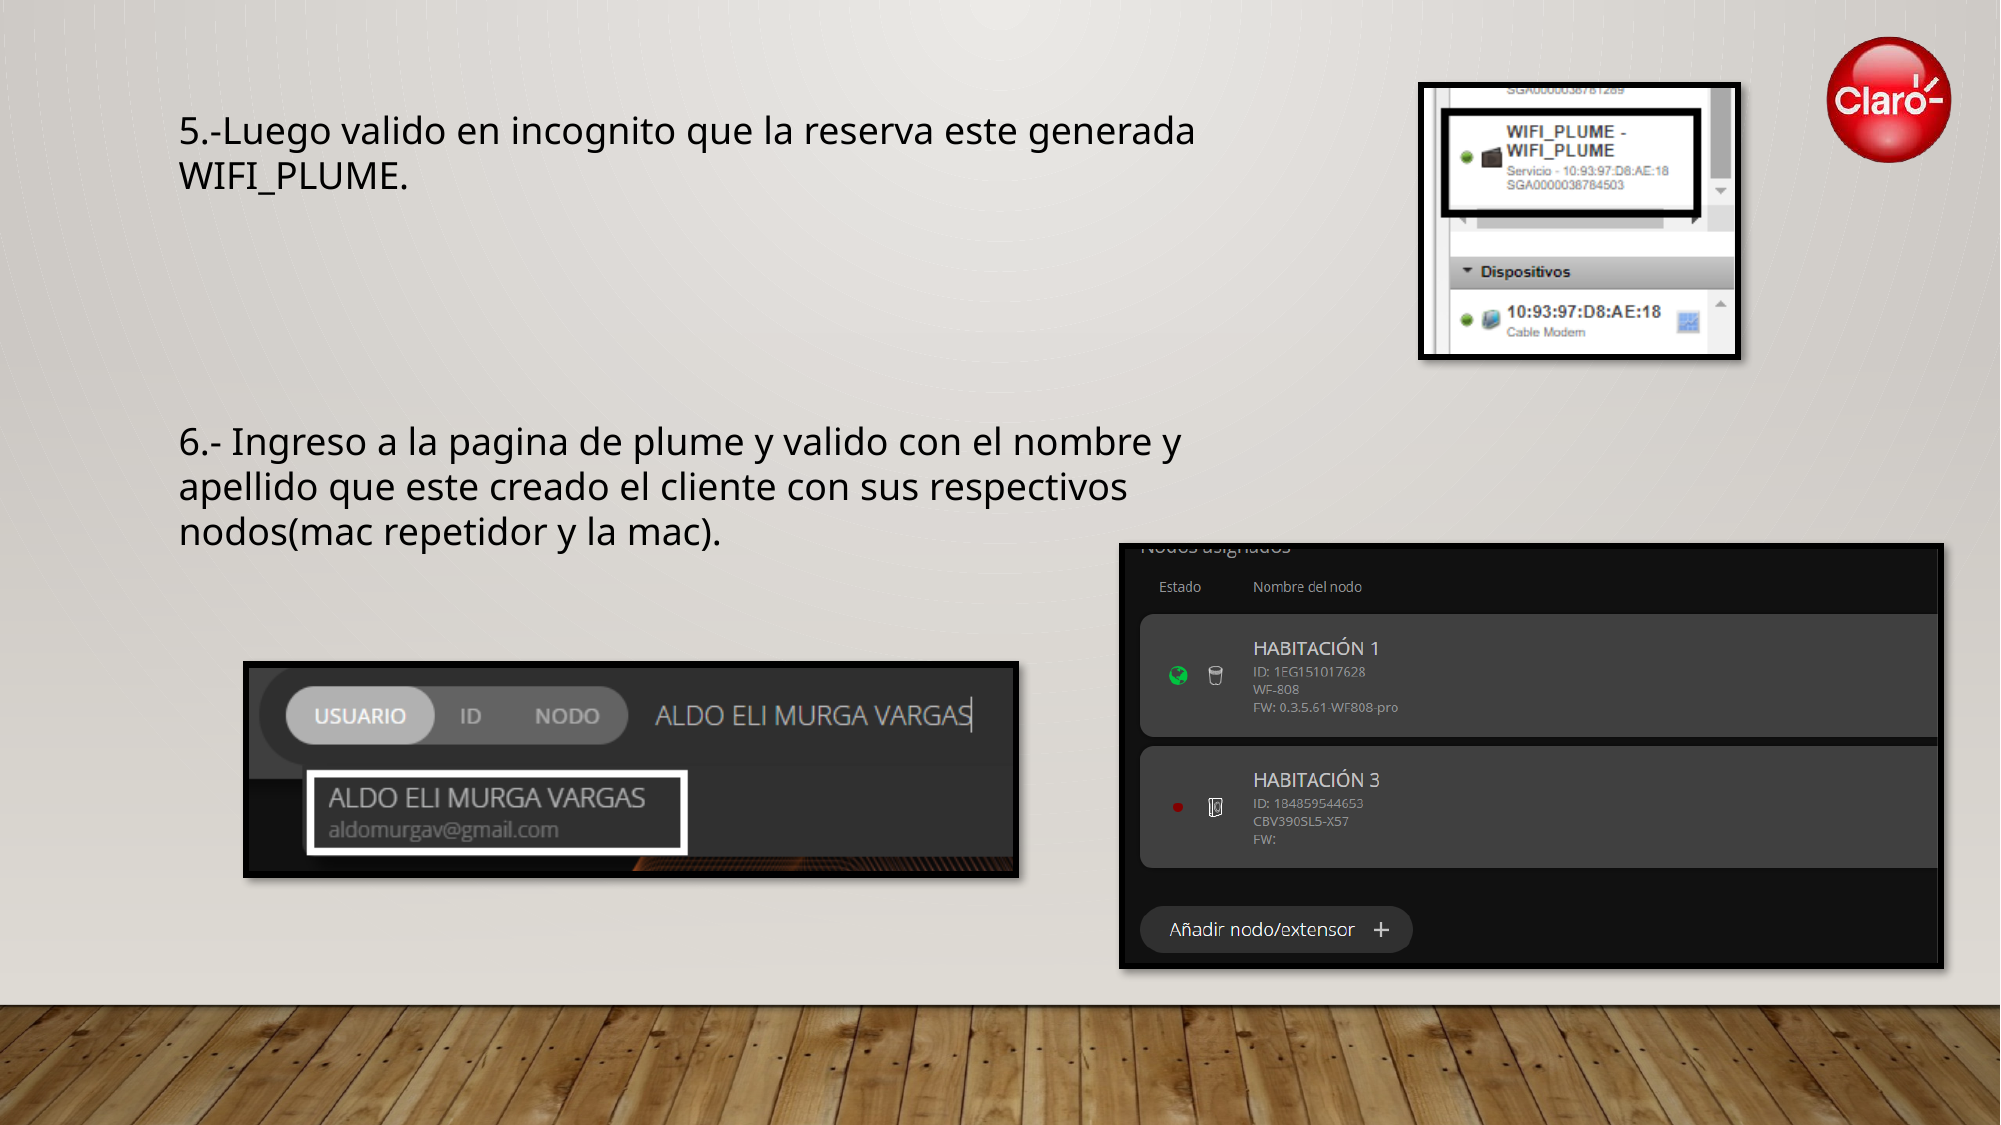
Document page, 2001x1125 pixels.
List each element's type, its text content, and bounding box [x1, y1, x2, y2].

text_box 6.- Ingreso a la pagina de plume y valido con el nombre y apellido que este creado el cliente con sus respectivos nodos(mac repetidor y la mac). [163, 410, 1313, 561]
text_box 5.-Luego valido en incognito que la reserva este generada WIFI_PLUME. [163, 99, 1350, 205]
picture [1423, 88, 1736, 355]
picture [249, 667, 1014, 872]
picture [1124, 548, 1938, 963]
picture [0, 1005, 2000, 1125]
picture [1774, 30, 2000, 169]
